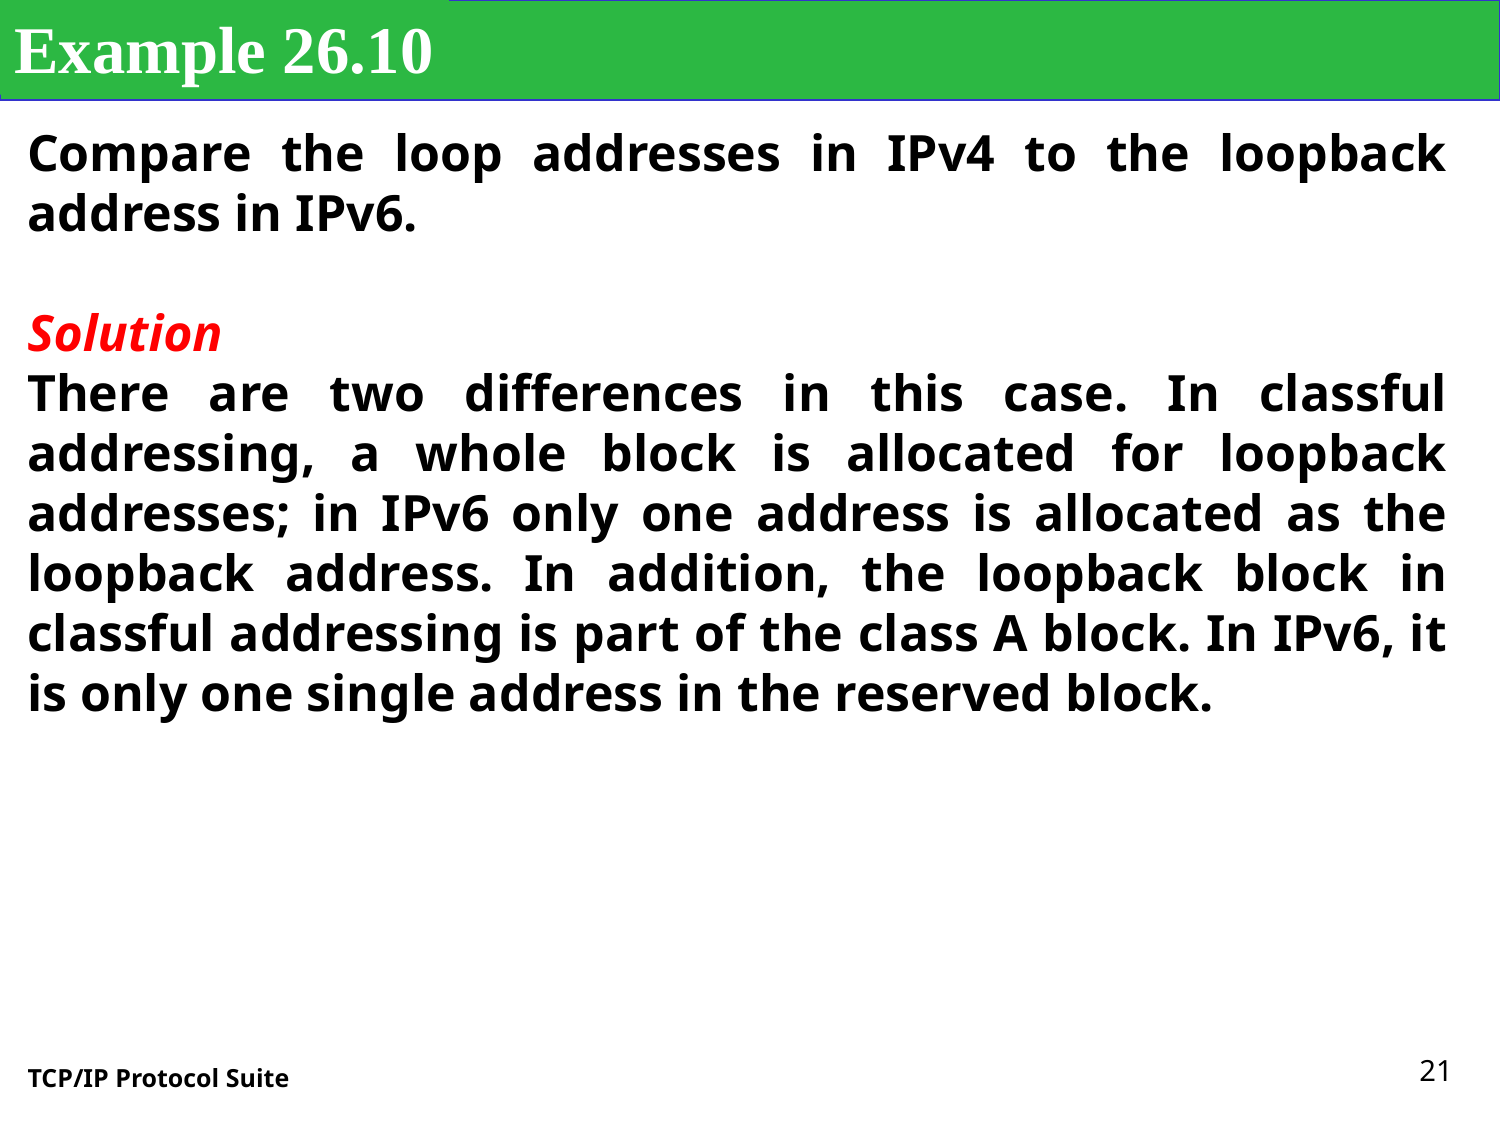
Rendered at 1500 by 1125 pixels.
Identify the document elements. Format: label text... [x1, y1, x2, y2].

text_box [0, 0, 1500, 100]
slide_number 21 [1155, 1024, 1468, 1100]
footer TCP/IP Protocol Suite [12, 1025, 488, 1100]
text_box Compare the loop addresses in IPv4 to the loopback address in IPv6. Solution There are two differences in this case. In classful addressing, a whole block is allocated for loopback addresses; in IPv6 only one address is allocated as the loopback address. In addition, the loopback block in classful addressing is part of the class A block. In IPv6, it is only one single address in the reserved block. [12, 114, 1463, 729]
